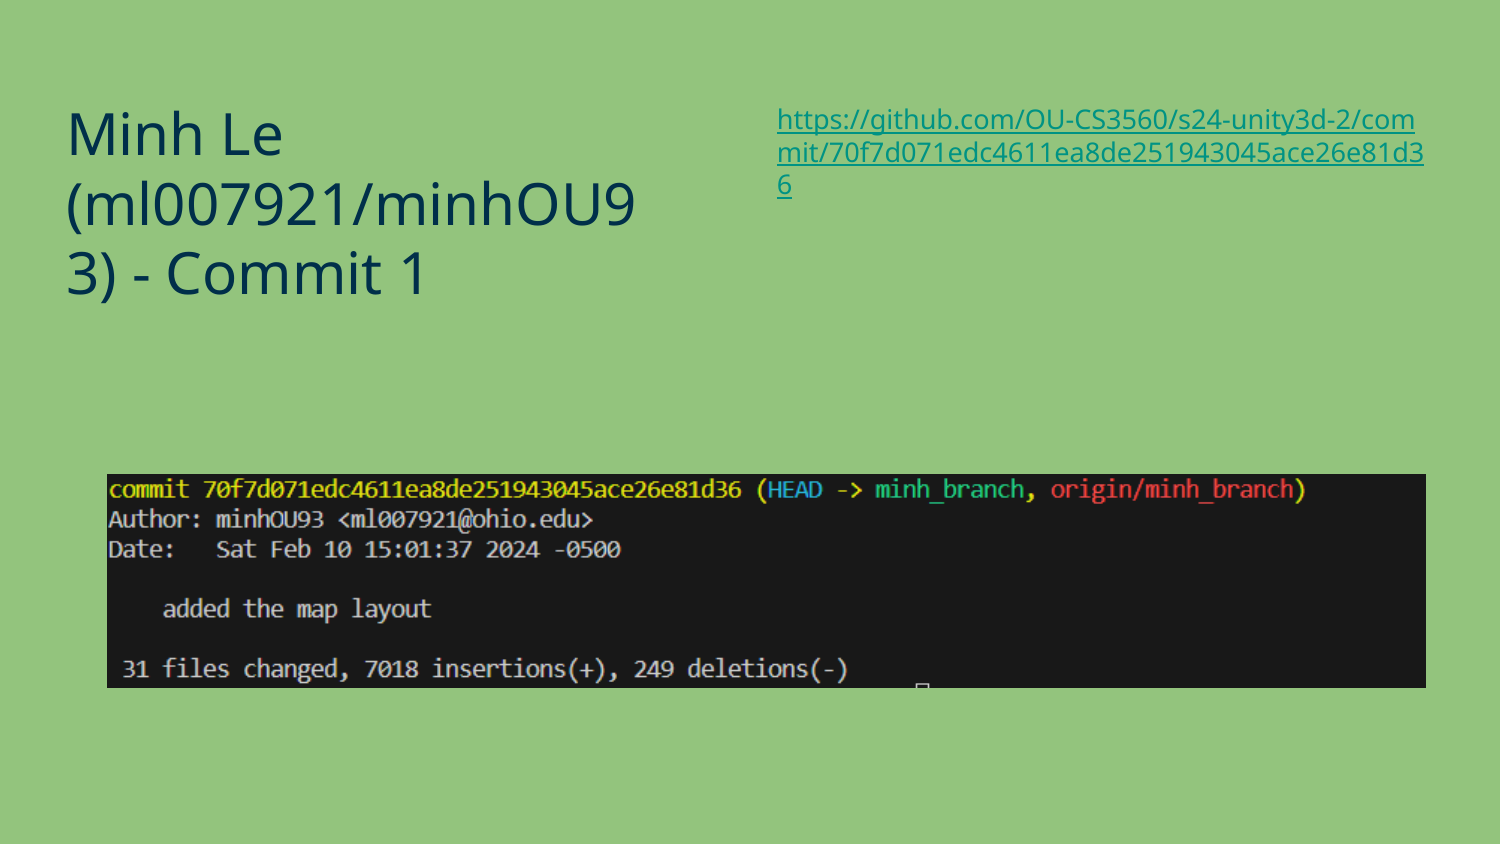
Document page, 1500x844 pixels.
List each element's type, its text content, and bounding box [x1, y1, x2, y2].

title Minh Le (ml007921/minhOU93) - Commit 1 [51, 82, 660, 494]
list https://github.com/OU-CS3560/s24-unity3d-2/commit/70f7d071edc4611ea8de251943045ace26e81d36 [761, 82, 1446, 755]
picture [107, 473, 1427, 689]
